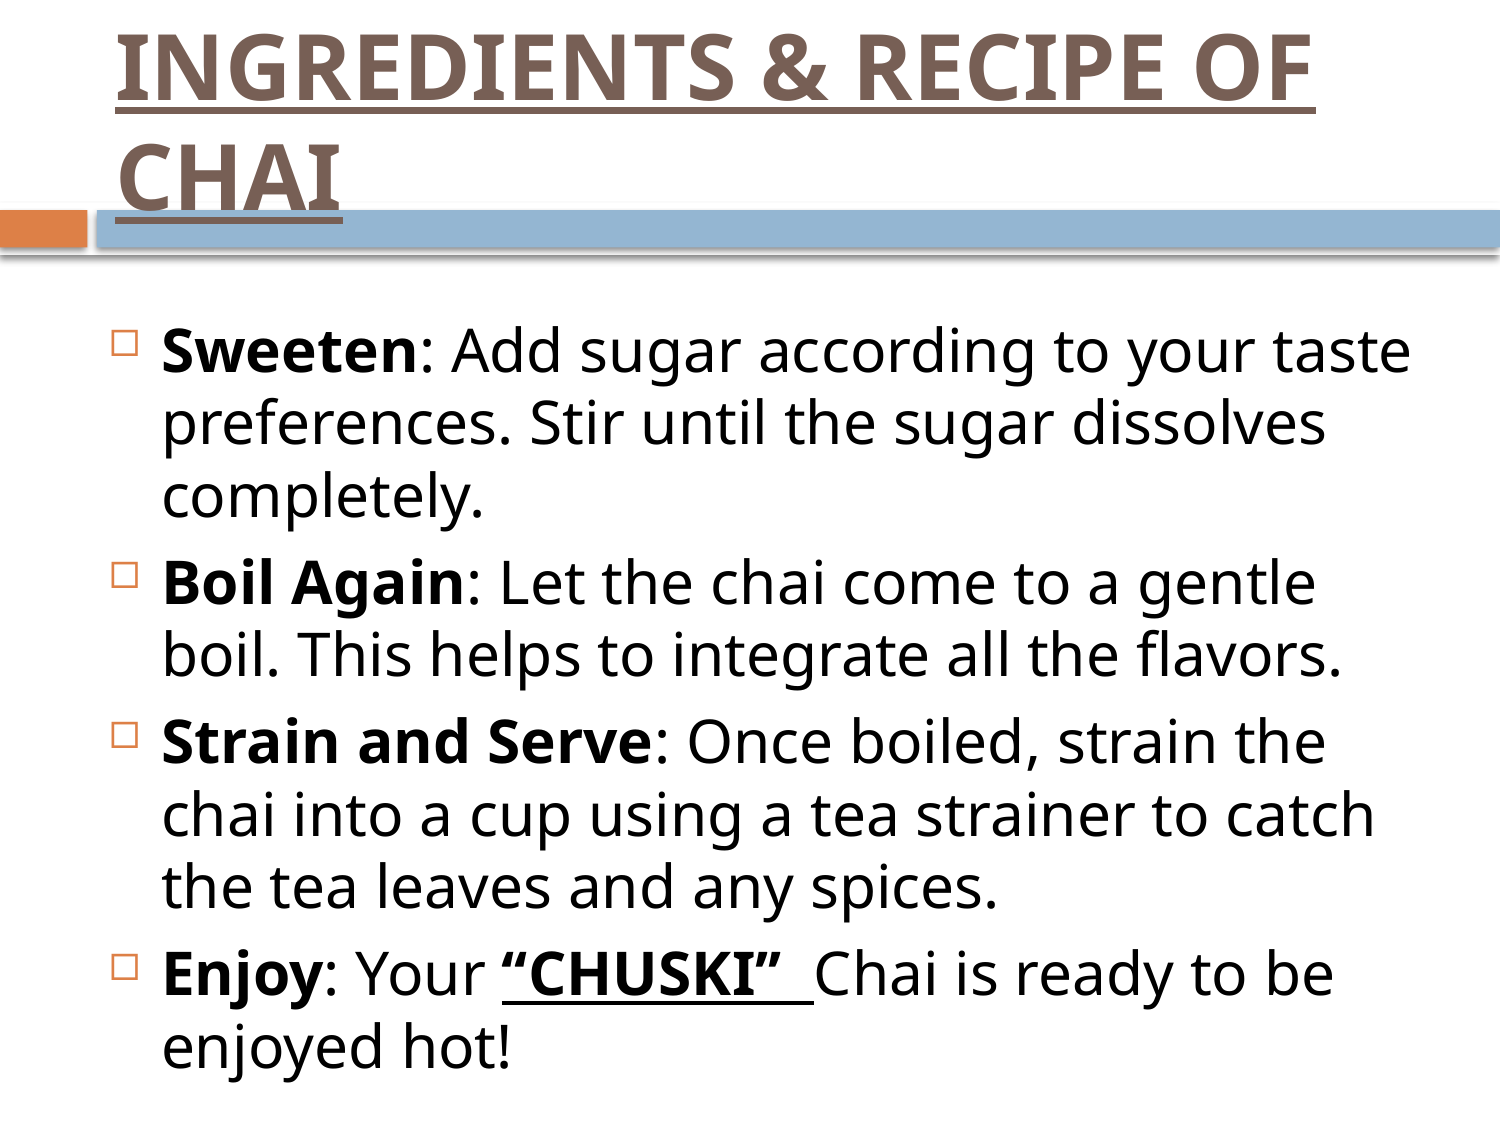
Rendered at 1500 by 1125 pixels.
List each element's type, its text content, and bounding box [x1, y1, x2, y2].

list Sweeten: Add sugar according to your taste preferences. Stir until the sugar dissolves completely. Boil Again: Let the chai come to a gentle boil. This helps to integrate all the flavors. Strain and Serve: Once boiled, strain the chai into a cup using a tea strainer to catch the tea leaves and any spices. Enjoy: Your ‘‘CHUSKI’’ Chai is ready to be enjoyed hot! [93, 304, 1432, 1043]
title INGREDIENTS & RECIPE OF CHAI [100, 37, 1438, 200]
